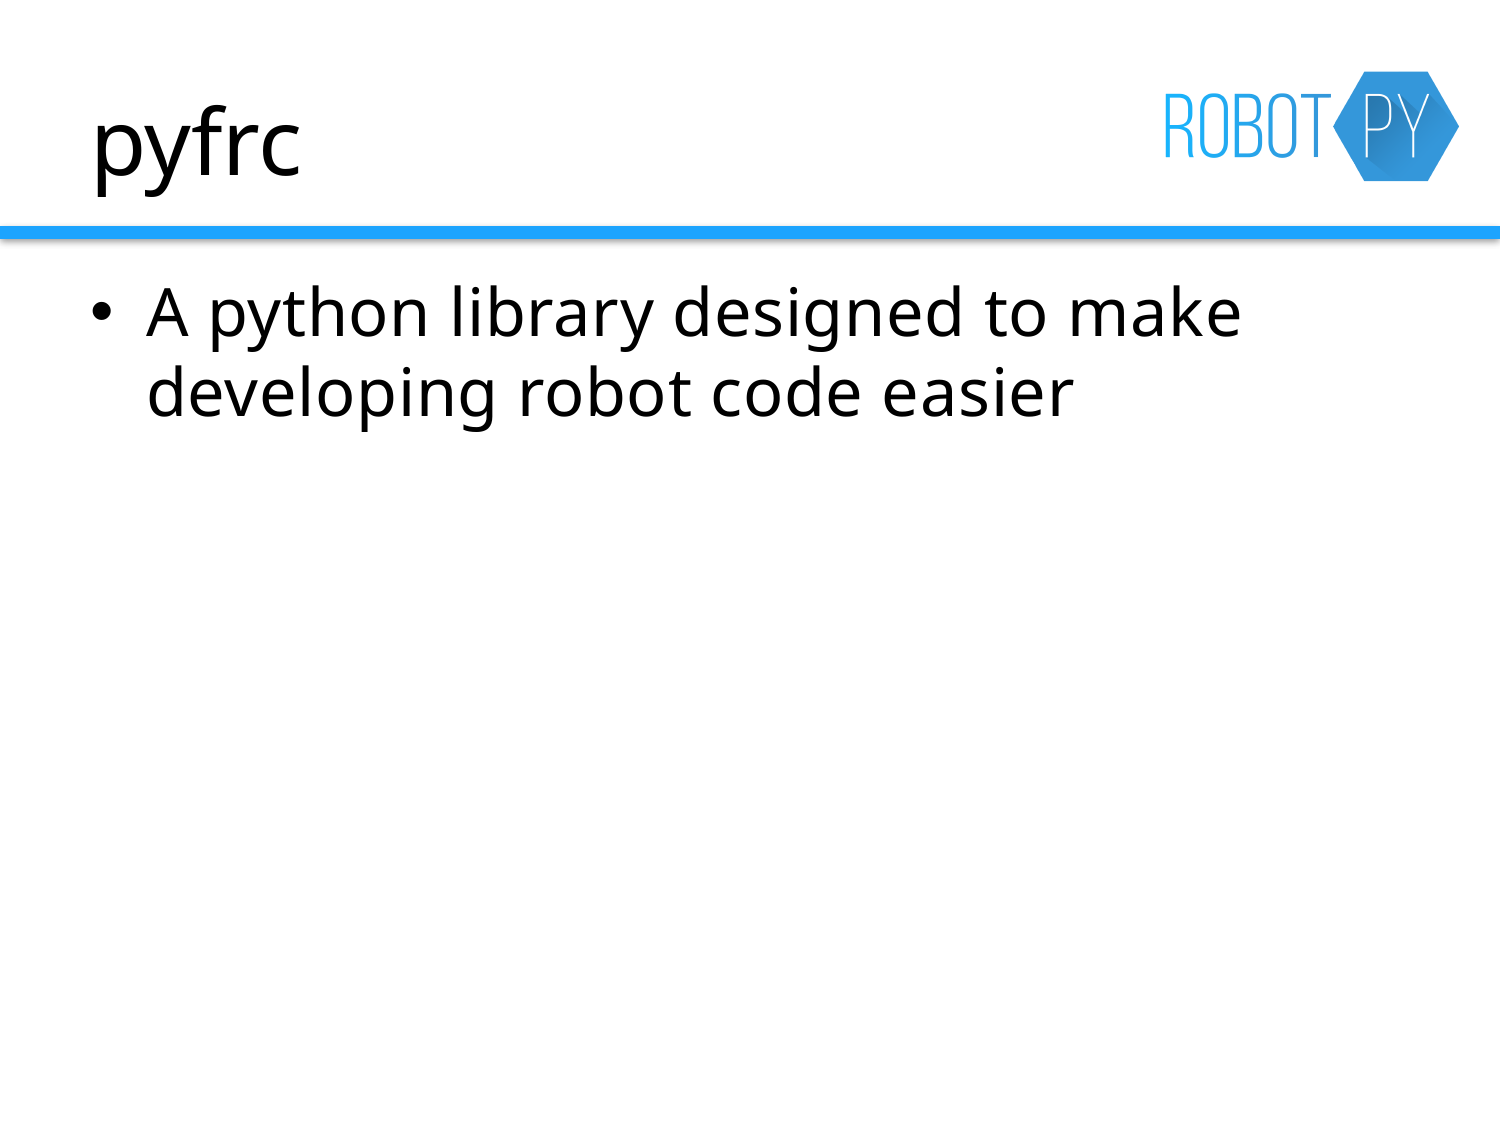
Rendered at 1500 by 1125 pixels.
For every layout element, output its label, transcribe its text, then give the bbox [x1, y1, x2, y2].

title pyfrc [75, 45, 1123, 233]
list A python library designed to make developing robot code easier [75, 262, 1425, 1005]
picture [1123, 45, 1500, 212]
